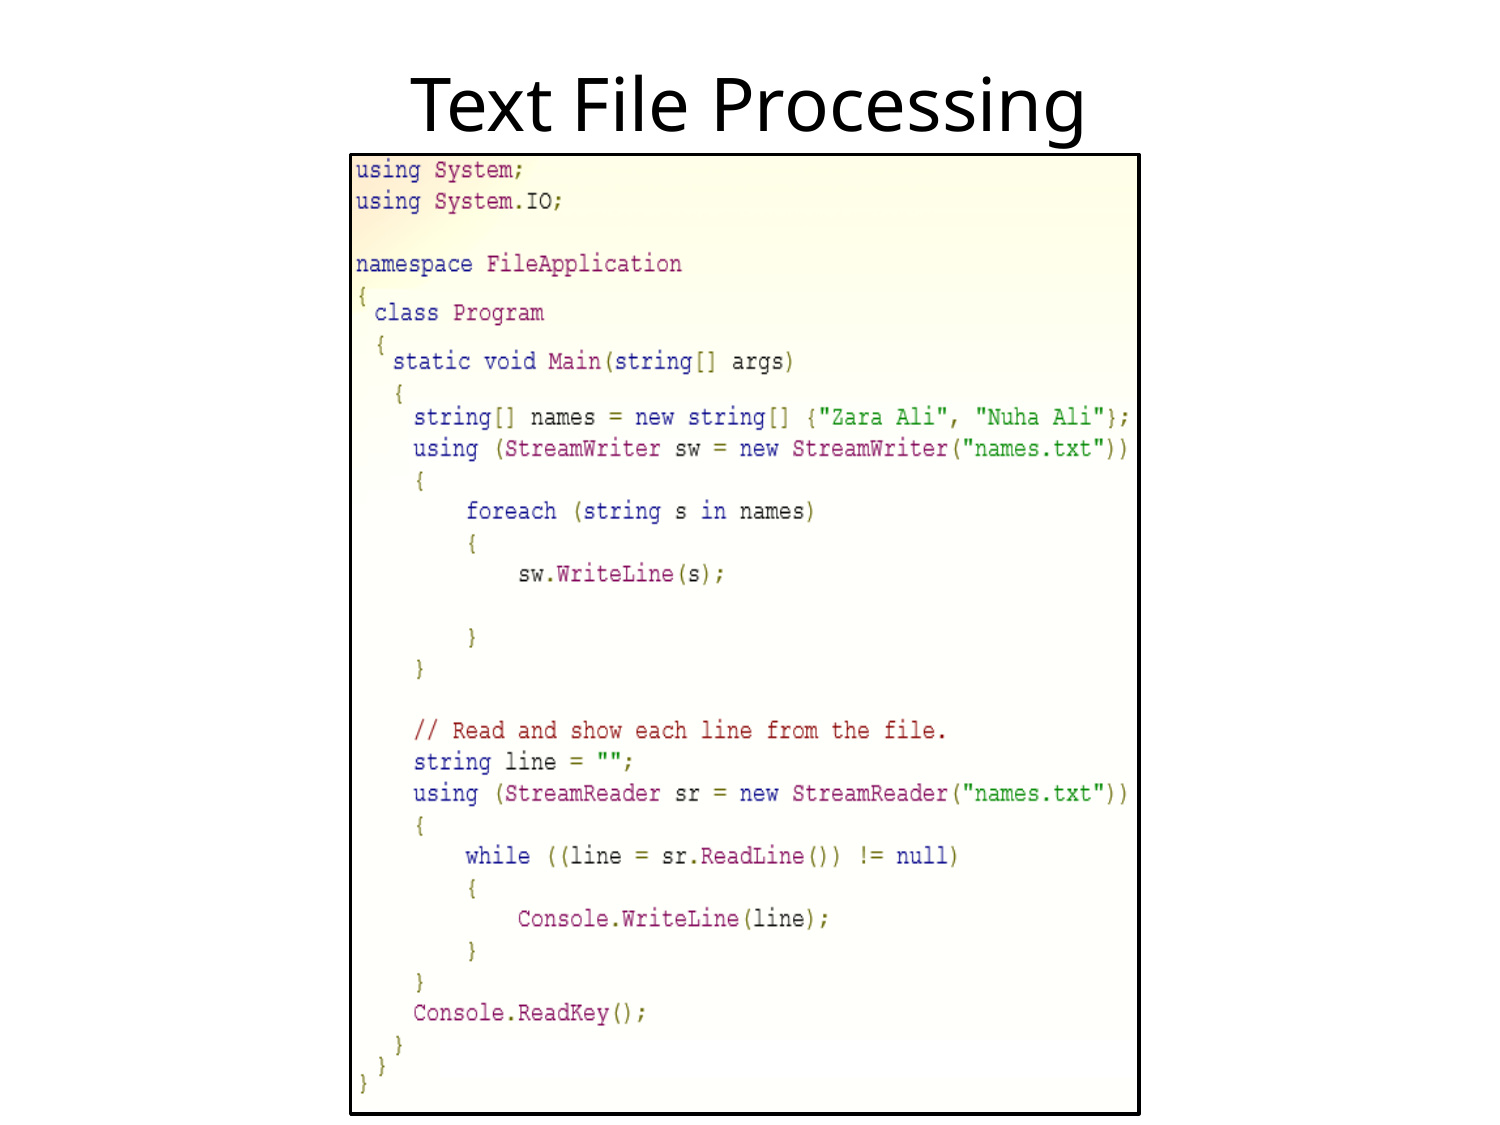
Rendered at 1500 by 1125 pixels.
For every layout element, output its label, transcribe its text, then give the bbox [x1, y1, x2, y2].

picture [352, 155, 1138, 1113]
title Text File Processing [103, 59, 1397, 156]
